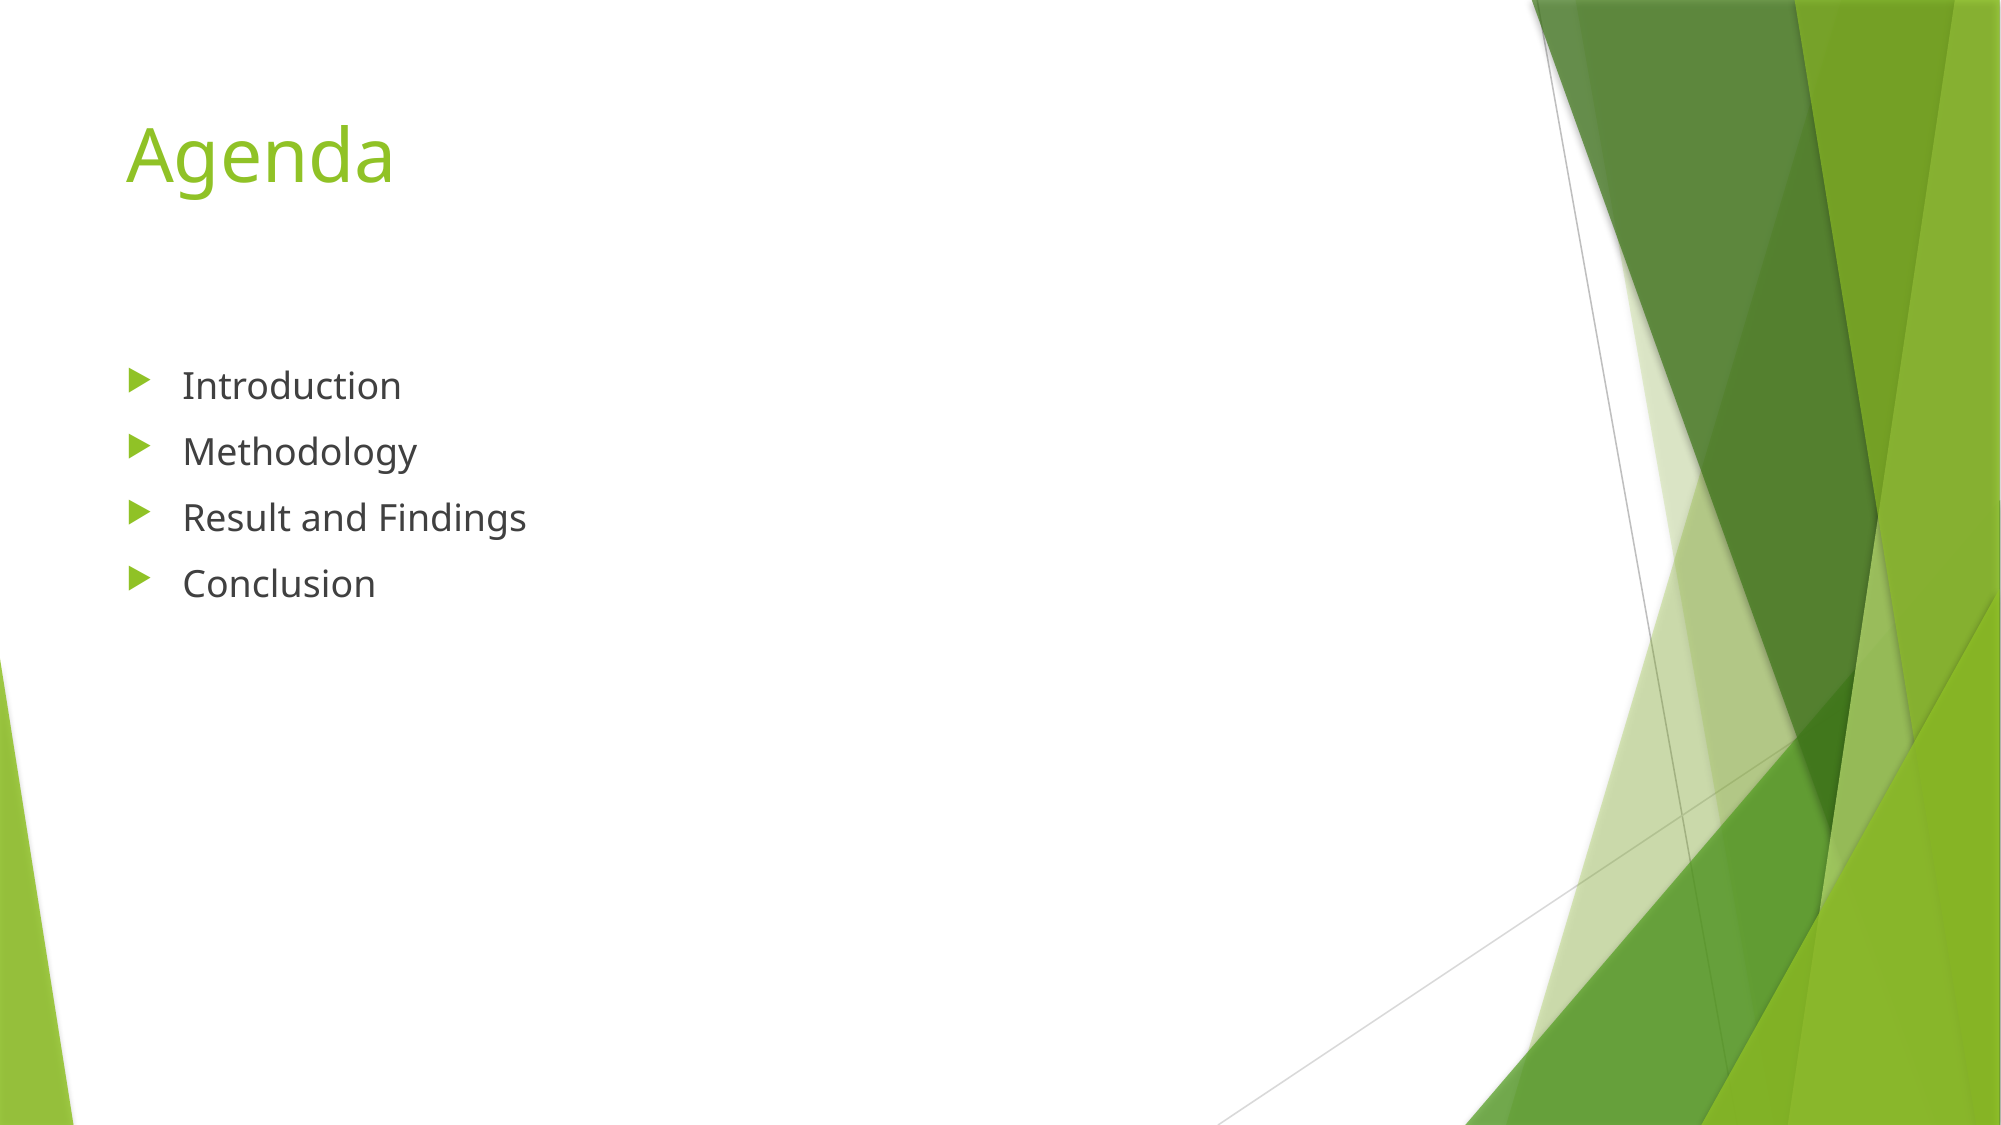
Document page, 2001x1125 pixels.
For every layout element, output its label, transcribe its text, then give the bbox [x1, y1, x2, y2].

title Agenda [111, 99, 1522, 317]
list Introduction Methodology Result and Findings Conclusion [111, 354, 1522, 992]
